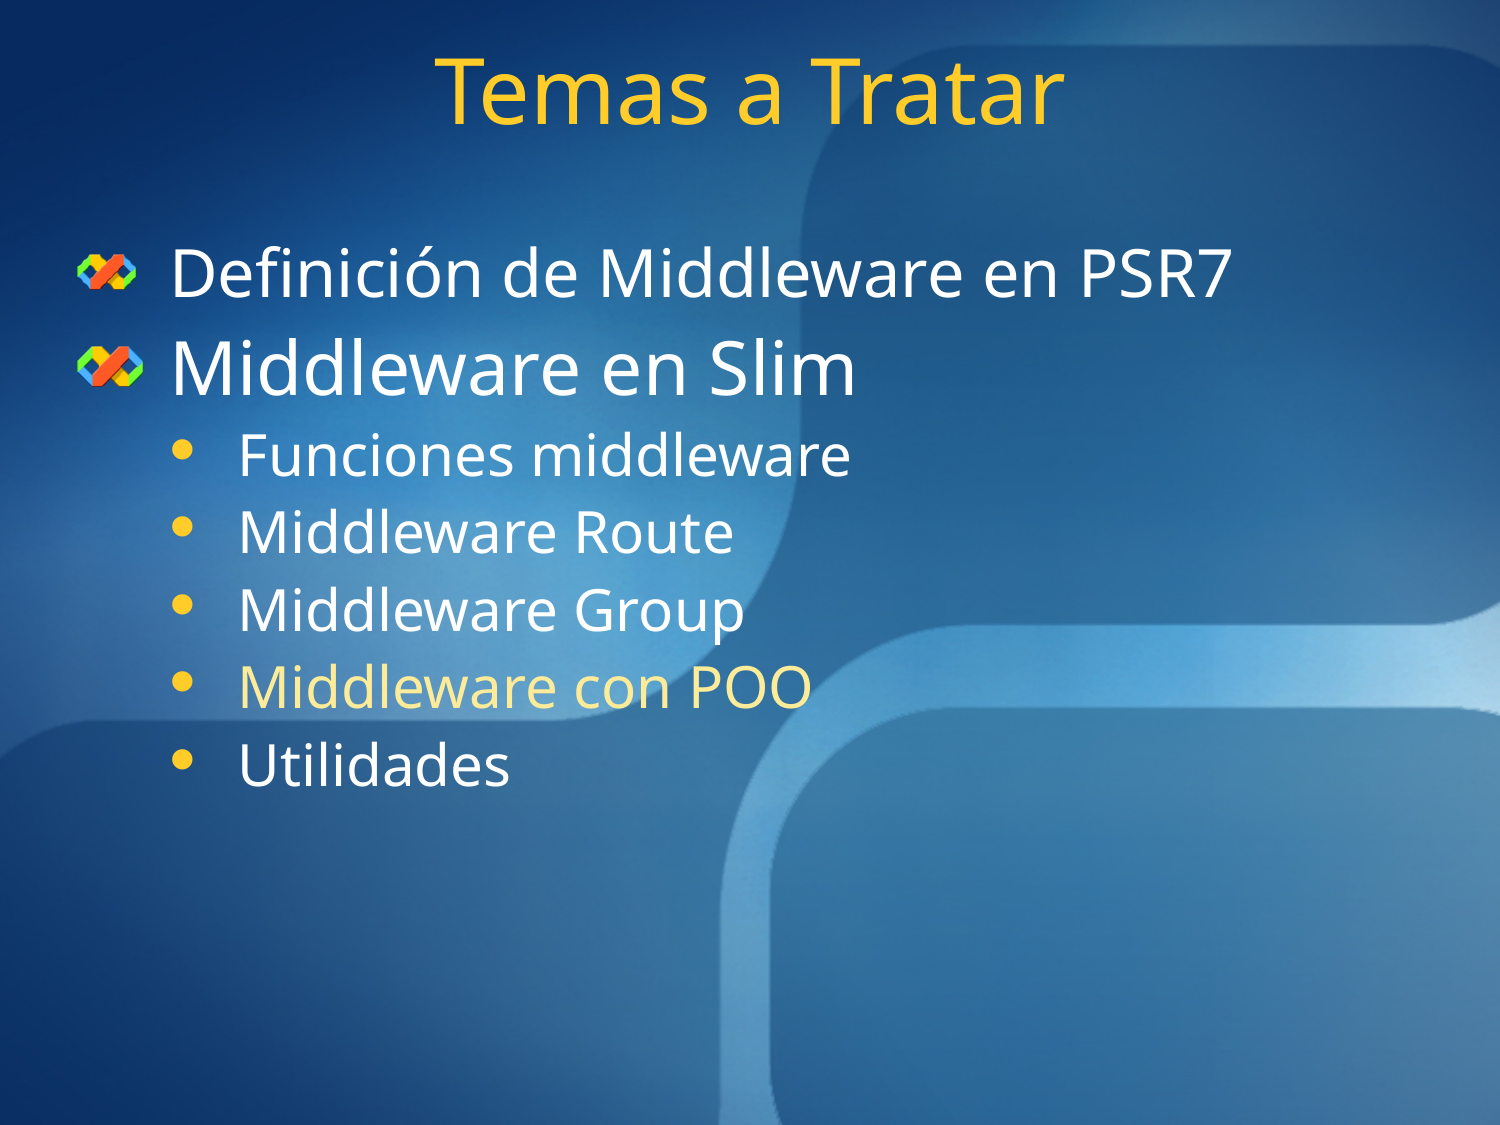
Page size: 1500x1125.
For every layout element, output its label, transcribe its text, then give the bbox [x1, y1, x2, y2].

list Definición de Middleware en PSR7 Middleware en Slim Funciones middleware Middleware Route Middleware Group Middleware con POO Utilidades [62, 231, 1439, 832]
picture [0, 0, 1500, 1125]
title Temas a Tratar [62, 37, 1440, 152]
